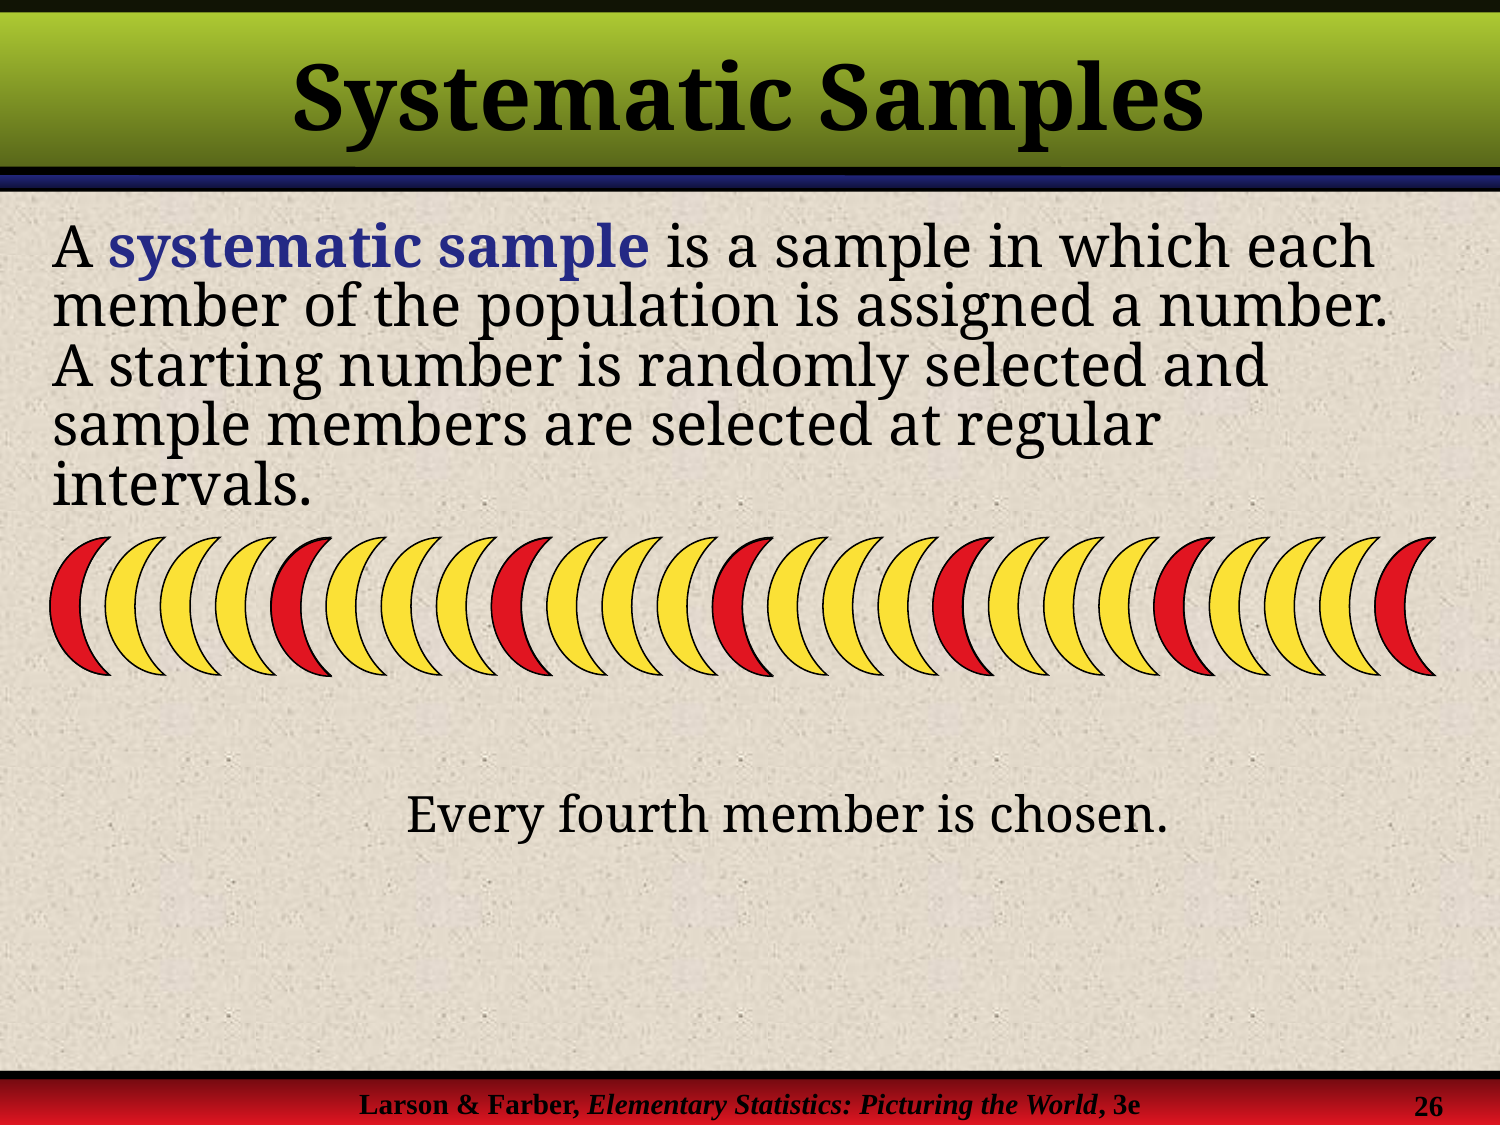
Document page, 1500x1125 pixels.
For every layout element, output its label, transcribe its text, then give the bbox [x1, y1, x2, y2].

text_box [602, 537, 662, 675]
text_box [822, 537, 883, 675]
text_box [1374, 537, 1435, 676]
text_box A systematic sample is a sample in which each member of the population is assigned a number. A starting number is randomly selected and sample members are selected at regular intervals. [37, 212, 1450, 416]
text_box [988, 537, 1048, 675]
text_box [271, 538, 331, 677]
text_box Every fourth member is chosen. [299, 774, 1275, 850]
text_box [1209, 537, 1269, 675]
text_box [1098, 537, 1159, 675]
text_box [767, 537, 828, 675]
text_box [215, 537, 275, 675]
text_box [878, 537, 938, 675]
text_box [1319, 537, 1380, 675]
text_box [160, 537, 220, 675]
picture [0, 192, 1500, 1070]
text_box [381, 537, 441, 675]
text_box [105, 537, 165, 675]
text_box [657, 537, 717, 675]
text_box [1153, 537, 1214, 676]
text_box [491, 537, 551, 676]
text_box [1043, 537, 1104, 675]
text_box [546, 537, 607, 675]
text_box [932, 537, 993, 676]
text_box [1264, 537, 1324, 675]
text_box [712, 538, 772, 677]
text_box [436, 537, 496, 675]
title Systematic Samples [0, 12, 1500, 175]
text_box [50, 537, 110, 675]
text_box [326, 537, 386, 675]
